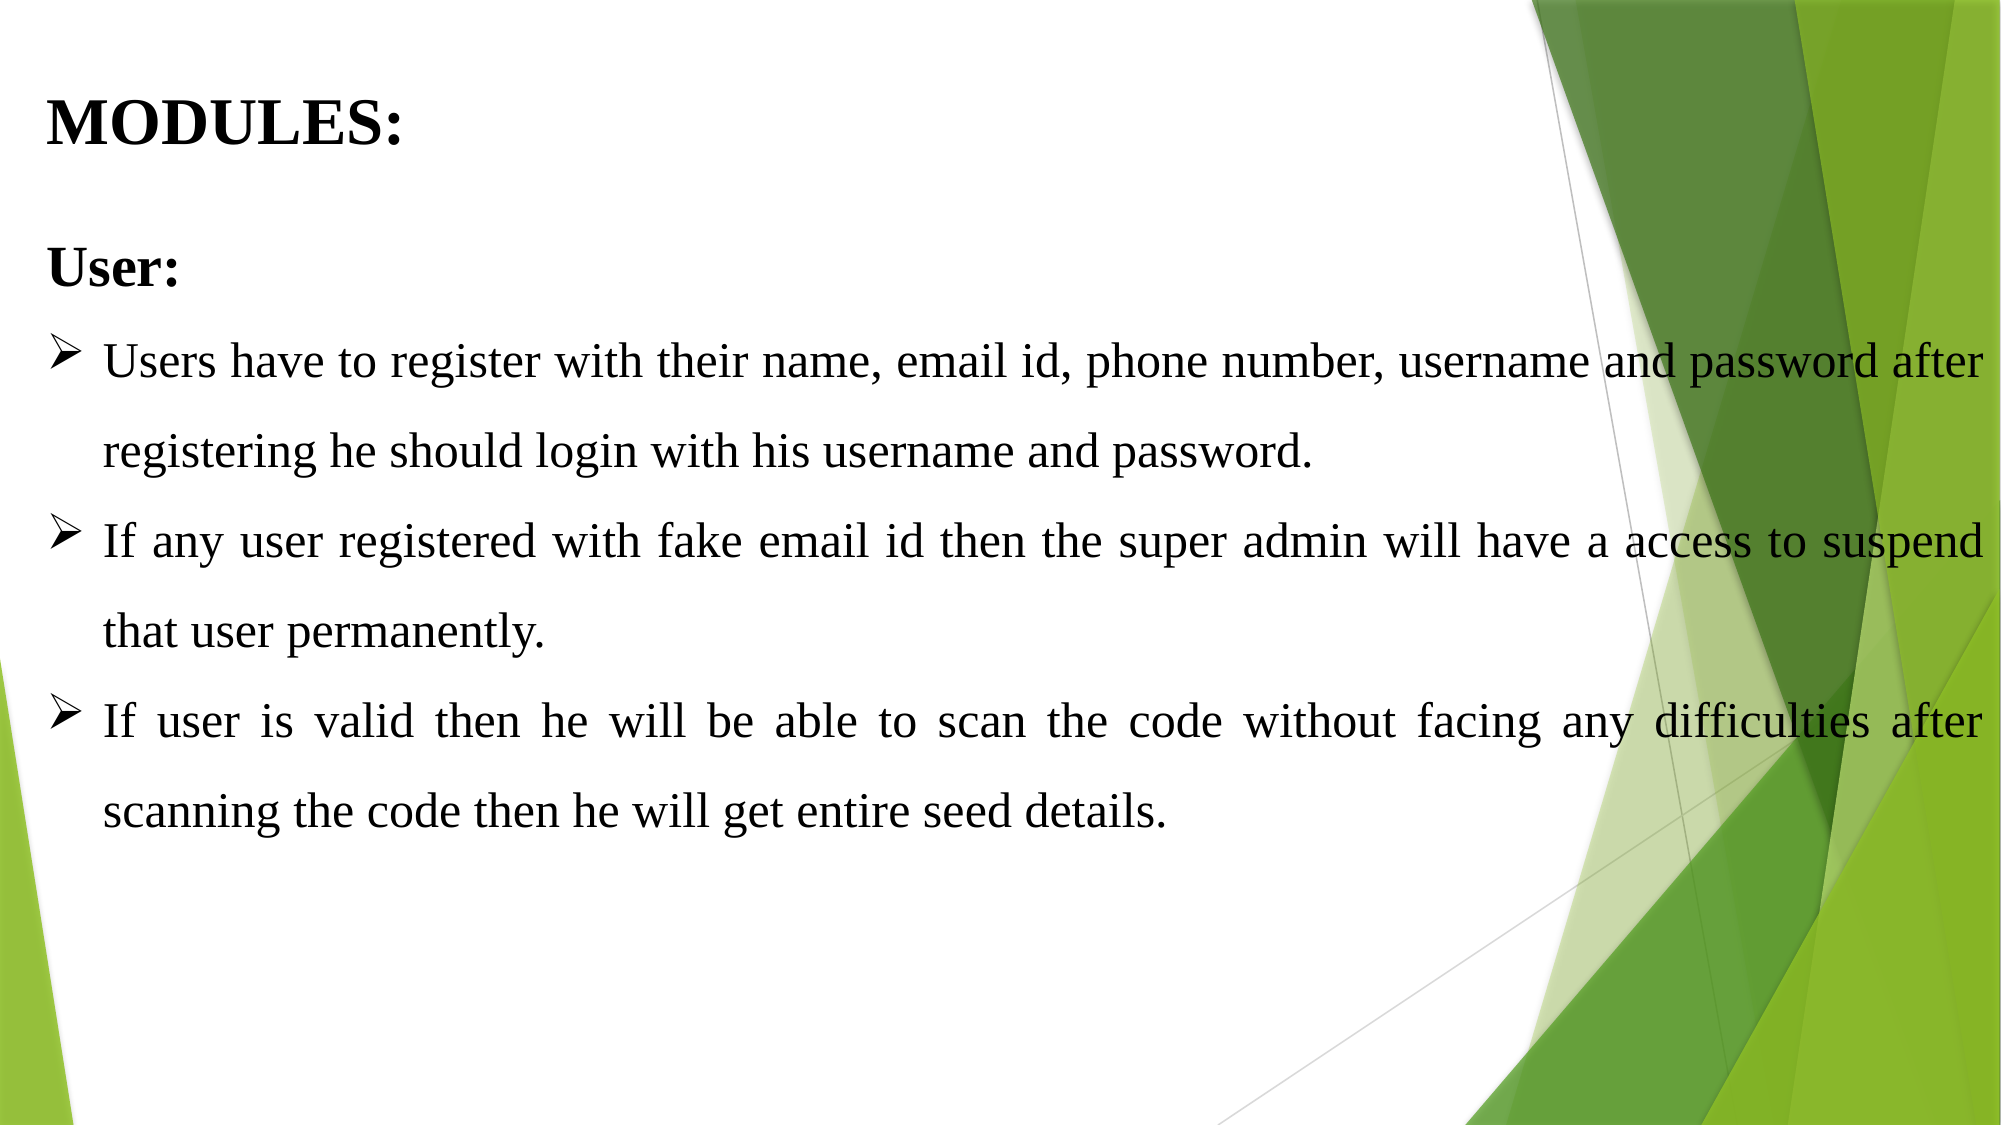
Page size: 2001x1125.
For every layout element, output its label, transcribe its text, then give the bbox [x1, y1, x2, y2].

text_box MODULES: User: Users have to register with their name, email id, phone number, username and password after registering he should login with his username and password. If any user registered with fake email id then the super admin will have a access to suspend that user permanently. If user is valid then he will be able to scan the code without facing any difficulties after scanning the code then he will get entire seed details. [31, 70, 2000, 846]
